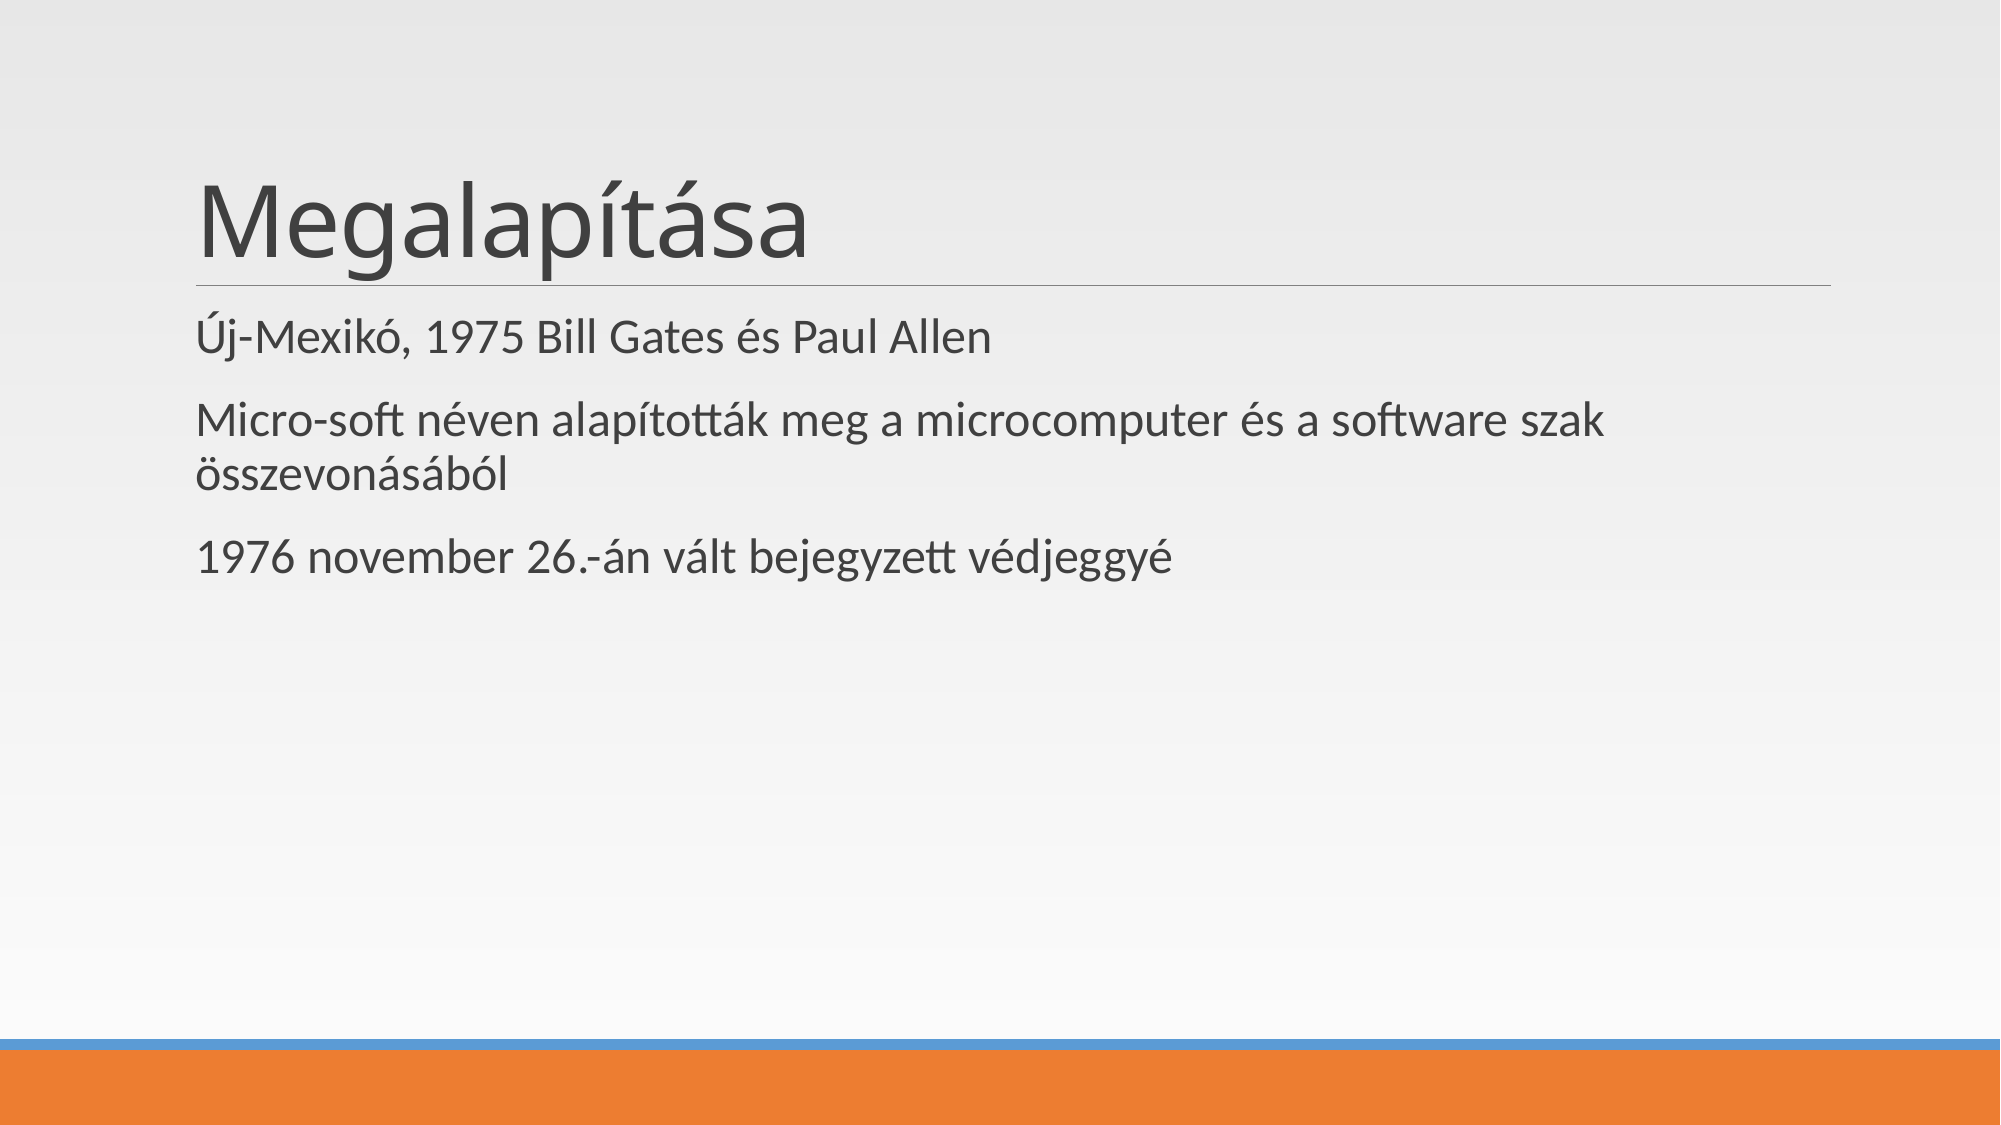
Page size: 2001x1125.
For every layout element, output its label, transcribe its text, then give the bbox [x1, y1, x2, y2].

list Új-Mexikó, 1975 Bill Gates és Paul Allen Micro-soft néven alapították meg a microcomputer és a software szak összevonásából 1976 november 26.-án vált bejegyzett védjeggyé [180, 302, 1830, 963]
title Megalapítása [180, 47, 1830, 285]
